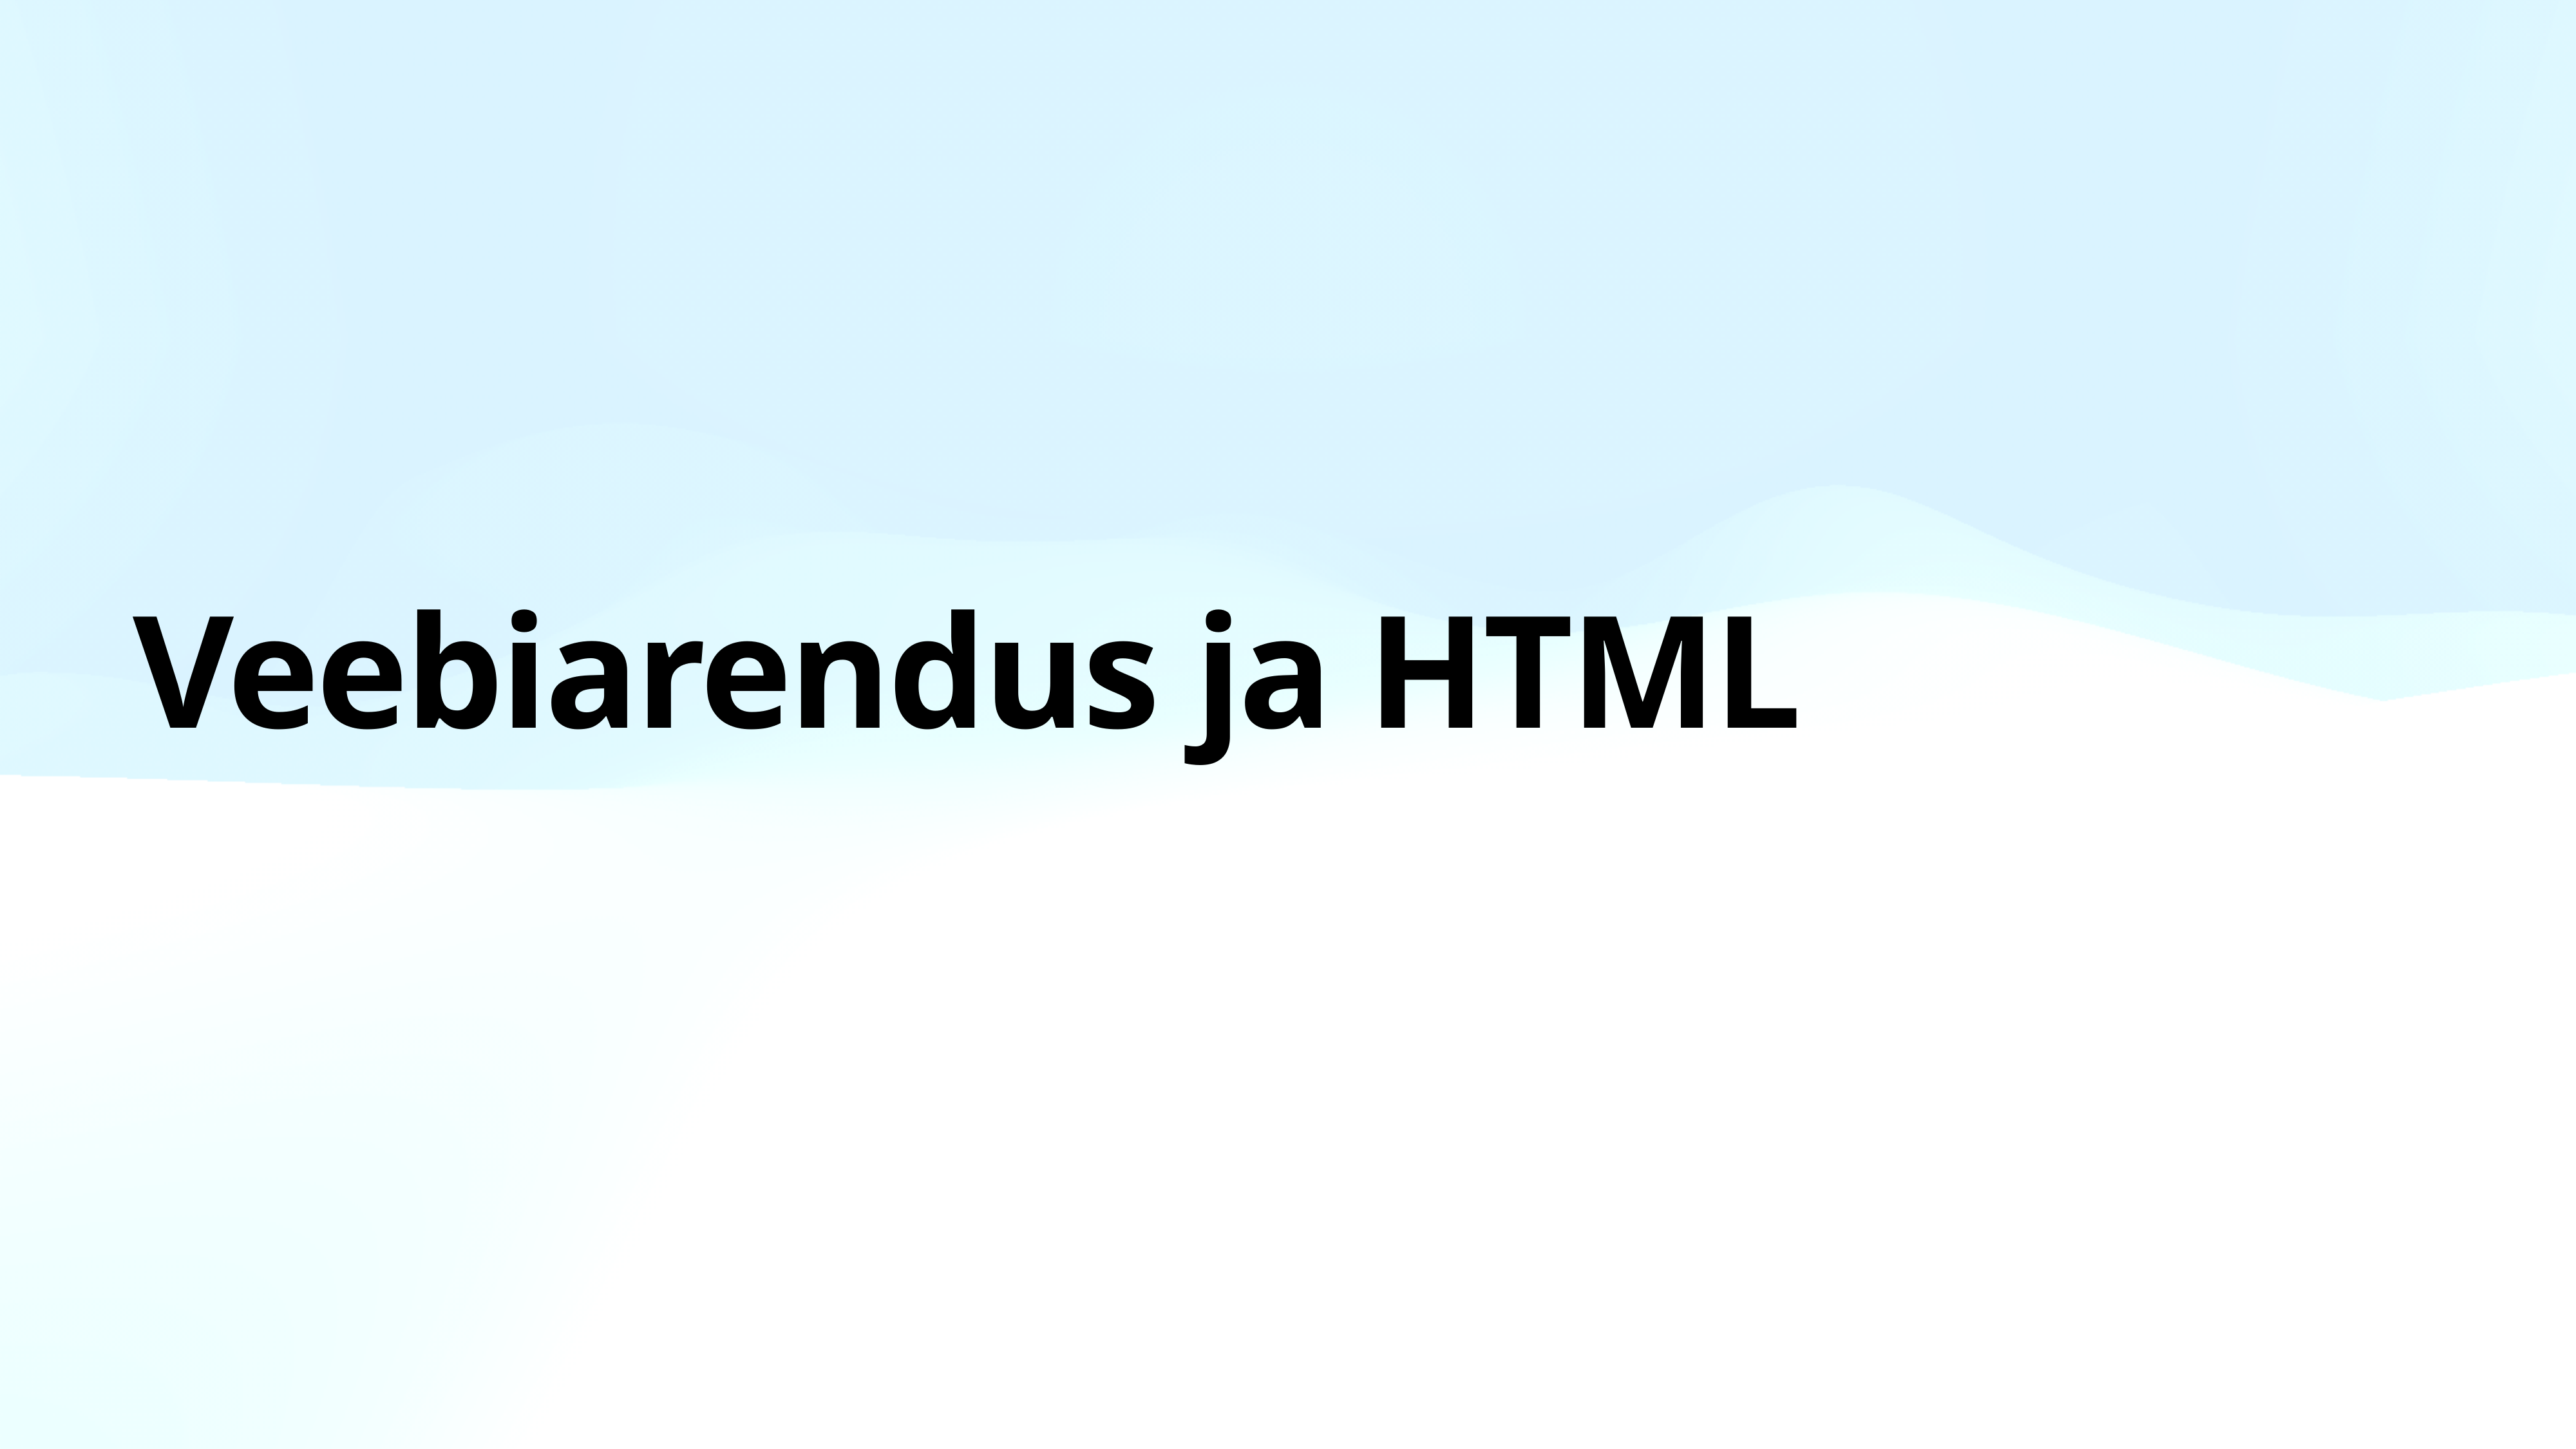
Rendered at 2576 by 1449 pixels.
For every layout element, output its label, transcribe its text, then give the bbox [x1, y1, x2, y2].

title Veebiarendus ja HTML [127, 271, 2449, 764]
picture [0, 0, 2576, 1449]
